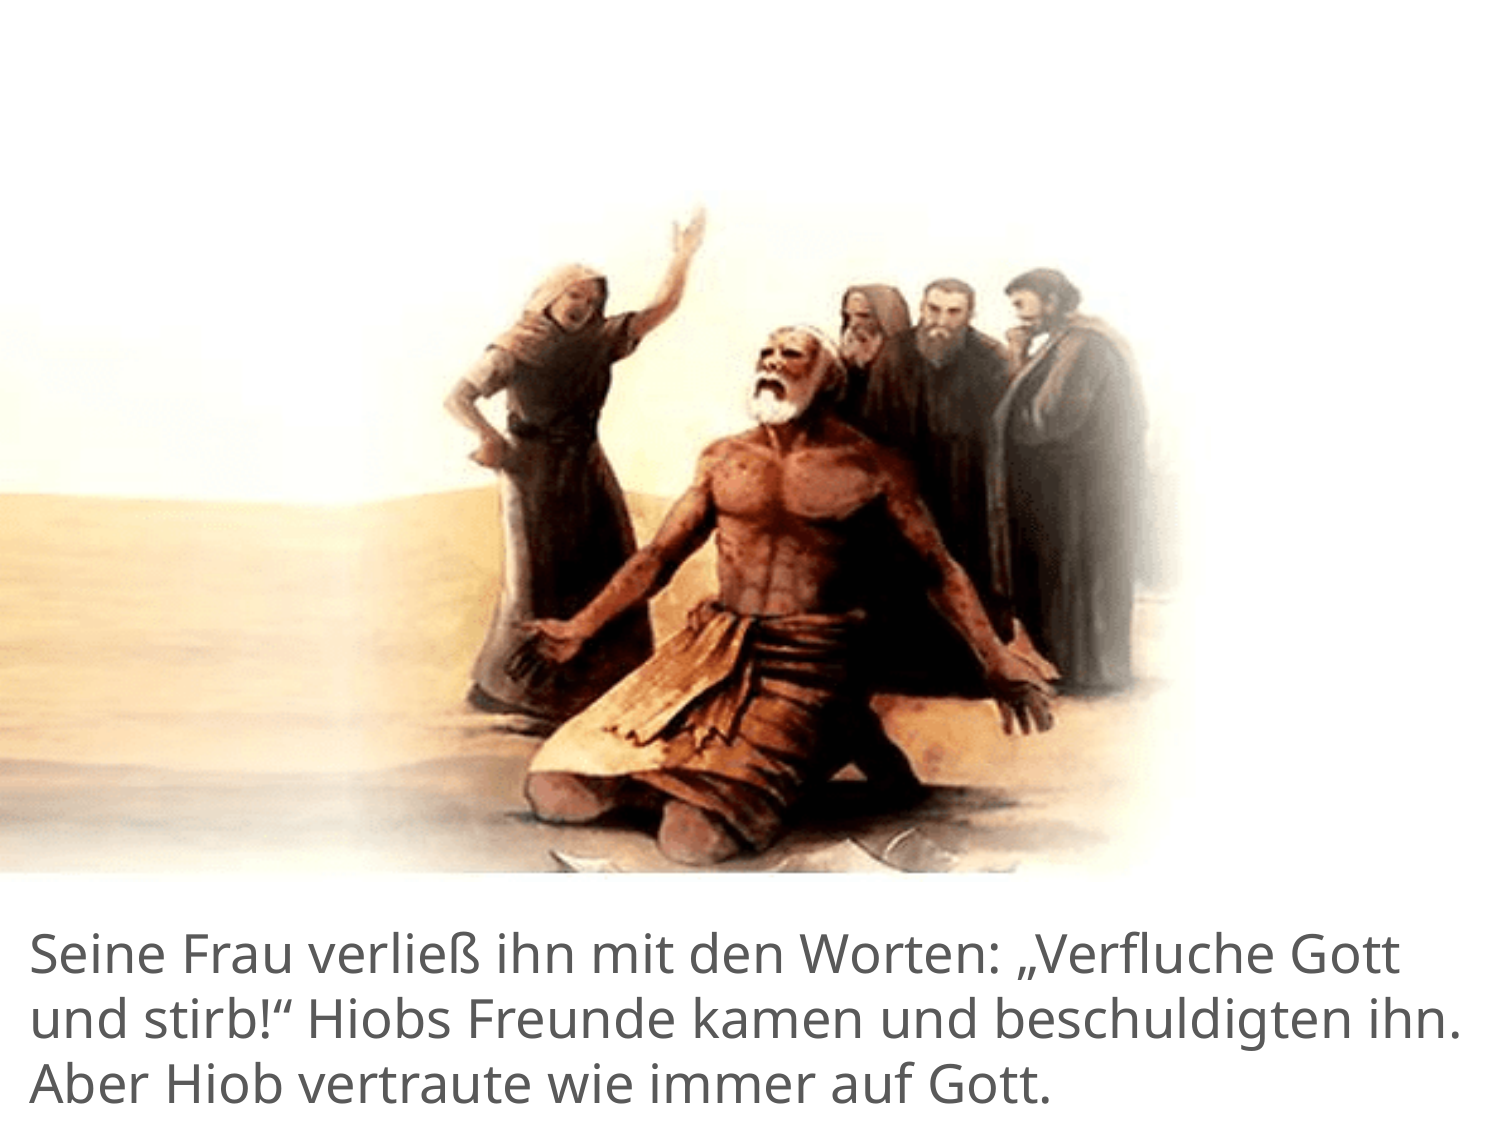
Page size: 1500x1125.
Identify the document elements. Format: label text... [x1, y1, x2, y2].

text_box Seine Frau verließ ihn mit den Worten: „Verfluche Gott und stirb!“ Hiobs Freunde kamen und beschuldigten ihn. Aber Hiob vertraute wie immer auf Gott. [14, 911, 1500, 1122]
picture [0, 124, 1211, 882]
